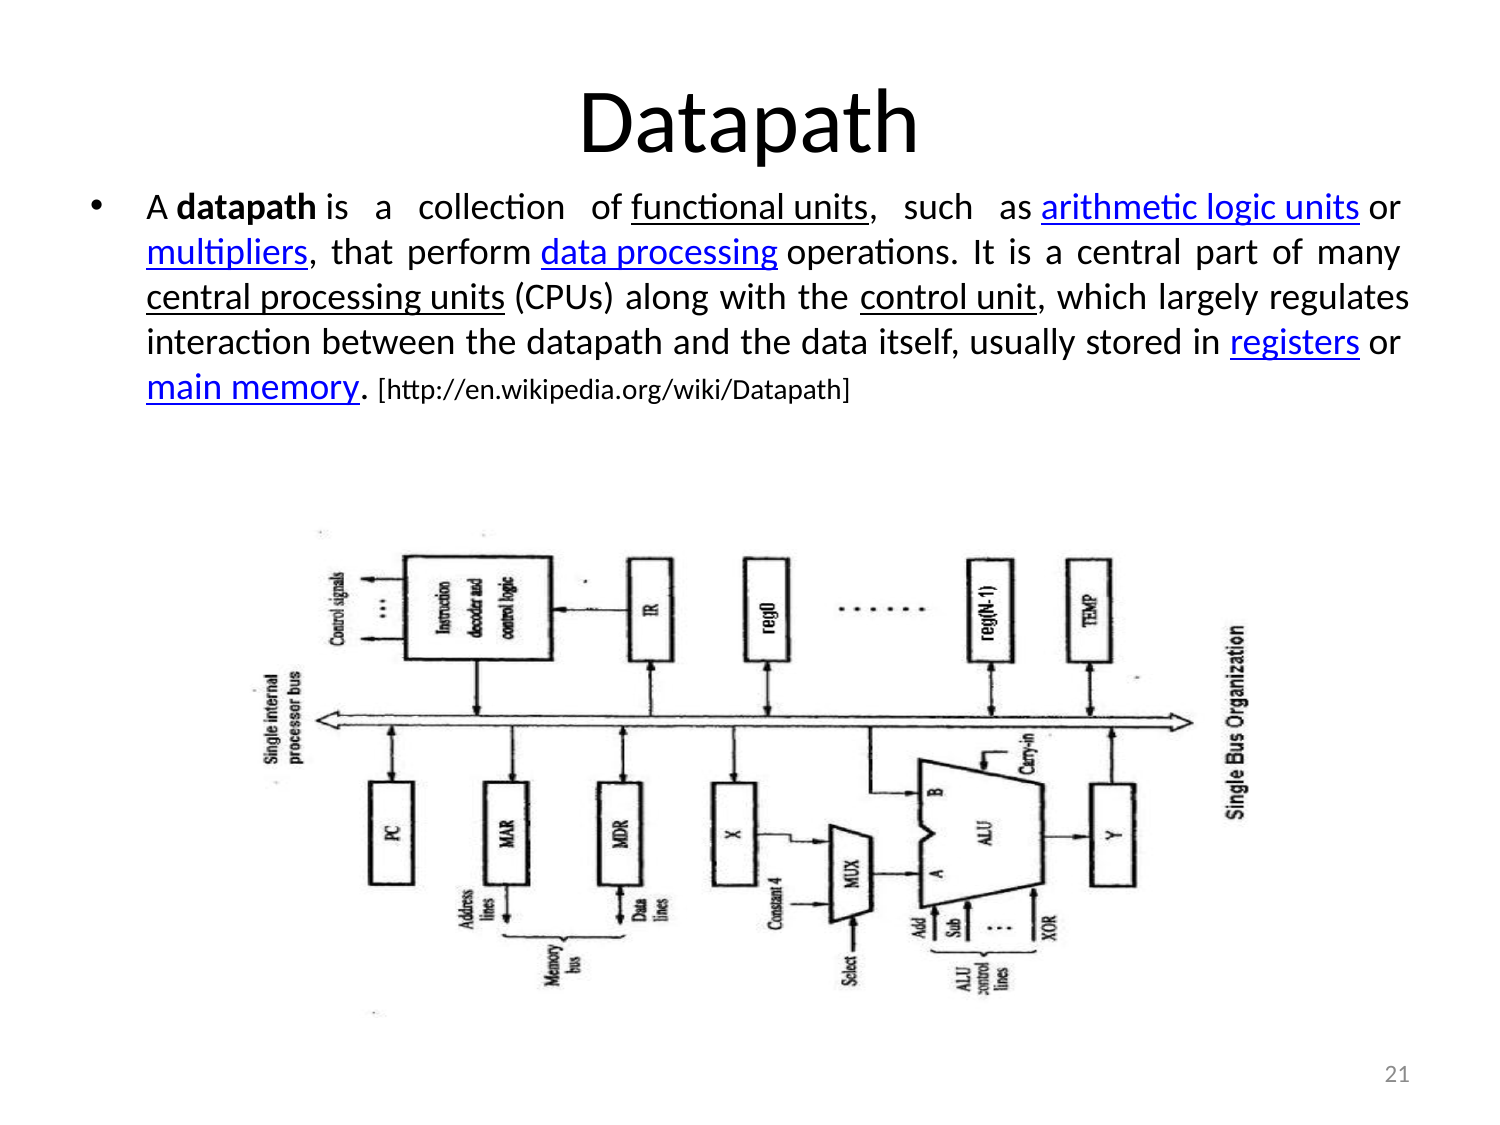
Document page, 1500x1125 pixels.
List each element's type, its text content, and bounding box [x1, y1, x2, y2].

picture [251, 214, 1275, 1125]
list A datapath is a collection of functional units, such as arithmetic logic units or multipliers, that perform data processing operations. It is a central part of many central processing units (CPUs) along with the control unit, which largely regulates interaction between the datapath and the data itself, usually stored in registers or main memory. [http://en.wikipedia.org/wiki/Datapath] [75, 174, 1425, 450]
title Datapath [75, 45, 1425, 174]
slide_number 21 [1074, 1042, 1425, 1103]
